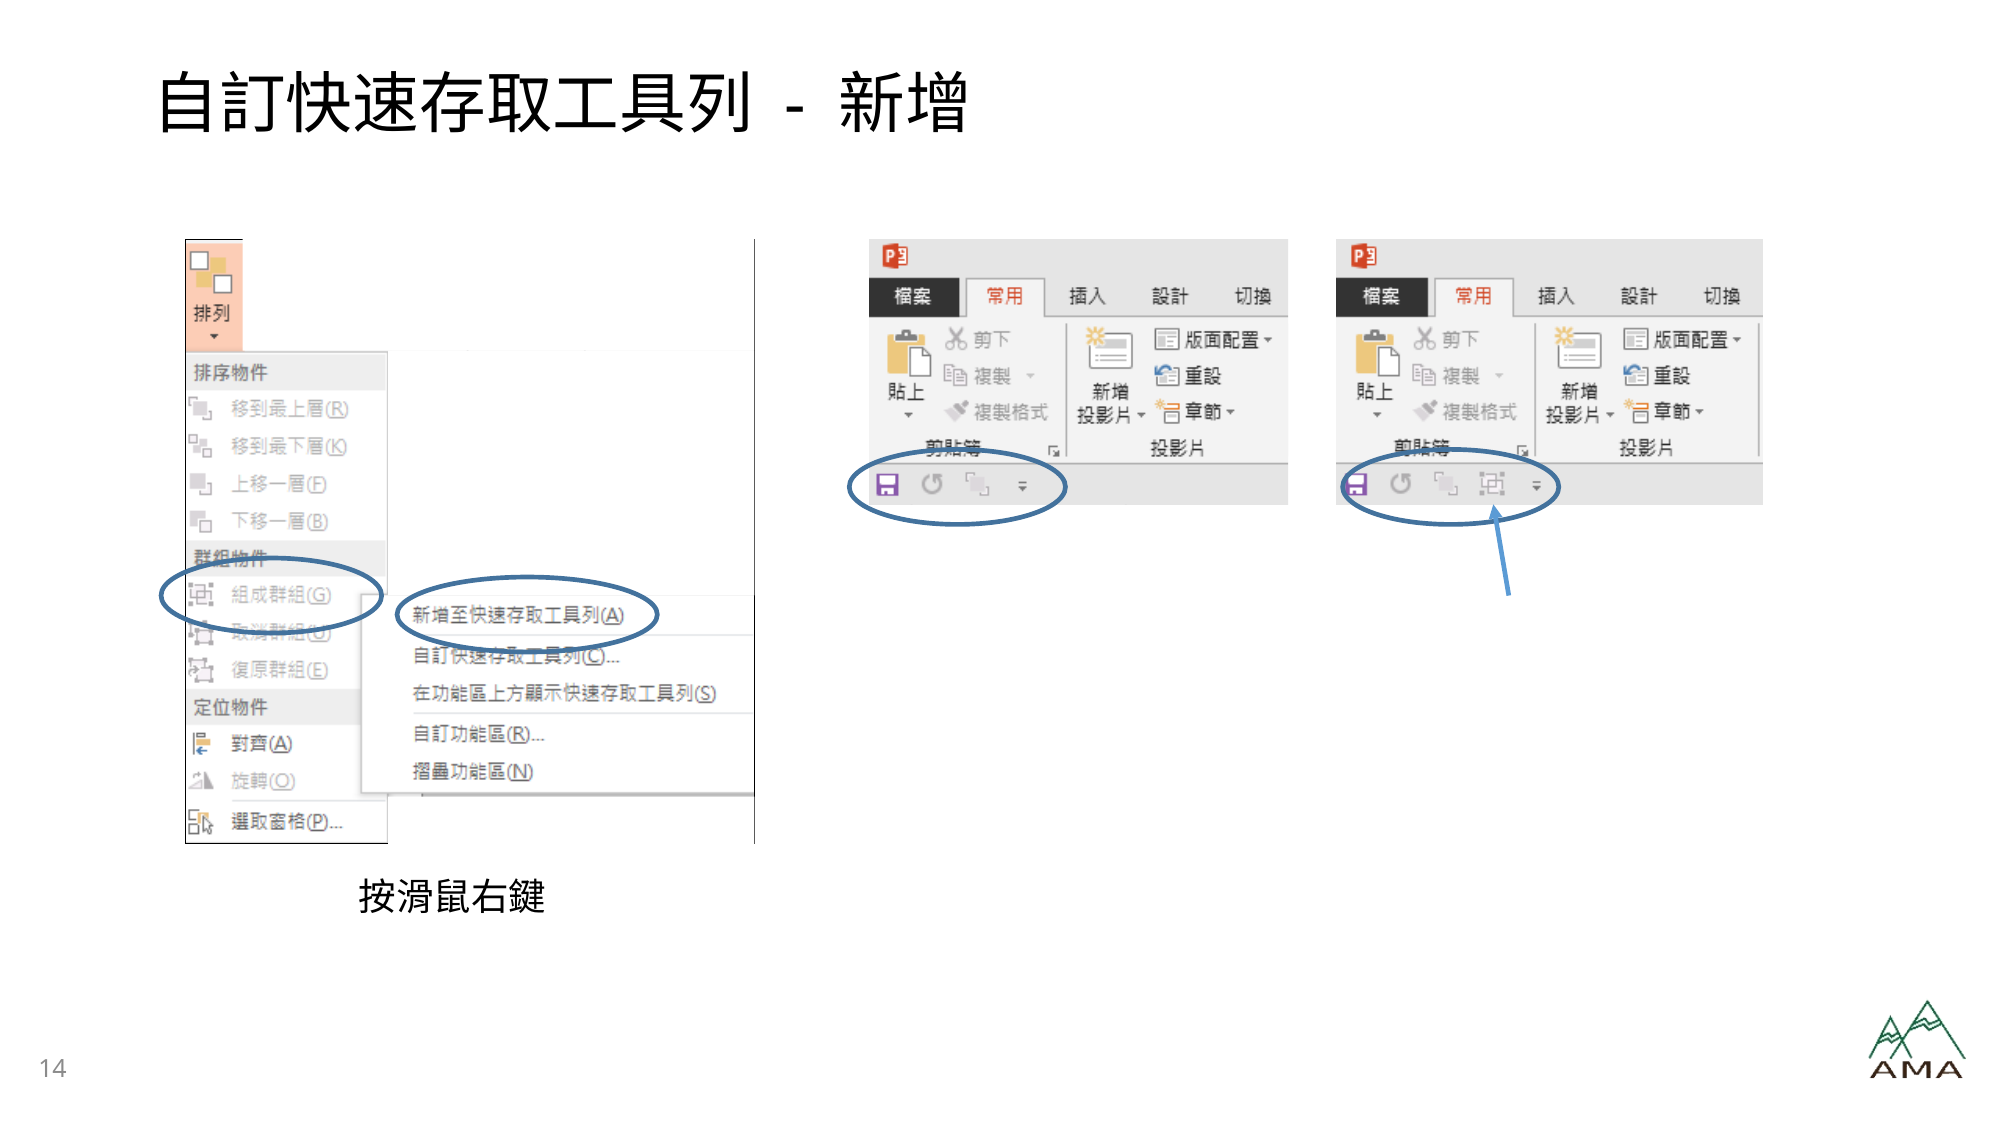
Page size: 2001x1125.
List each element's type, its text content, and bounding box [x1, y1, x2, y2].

text_box [159, 571, 185, 620]
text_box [1493, 504, 1509, 596]
text_box 按滑鼠右鍵 [272, 857, 632, 935]
title 自訂快速存取工具列 - 新增 [137, 59, 1863, 153]
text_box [185, 239, 755, 844]
picture [869, 239, 1289, 505]
text_box [1509, 505, 1548, 520]
text_box [848, 464, 1054, 526]
text_box [1354, 505, 1493, 526]
slide_number 14 [23, 1039, 124, 1099]
picture [1335, 239, 1763, 505]
picture [1857, 987, 1974, 1092]
